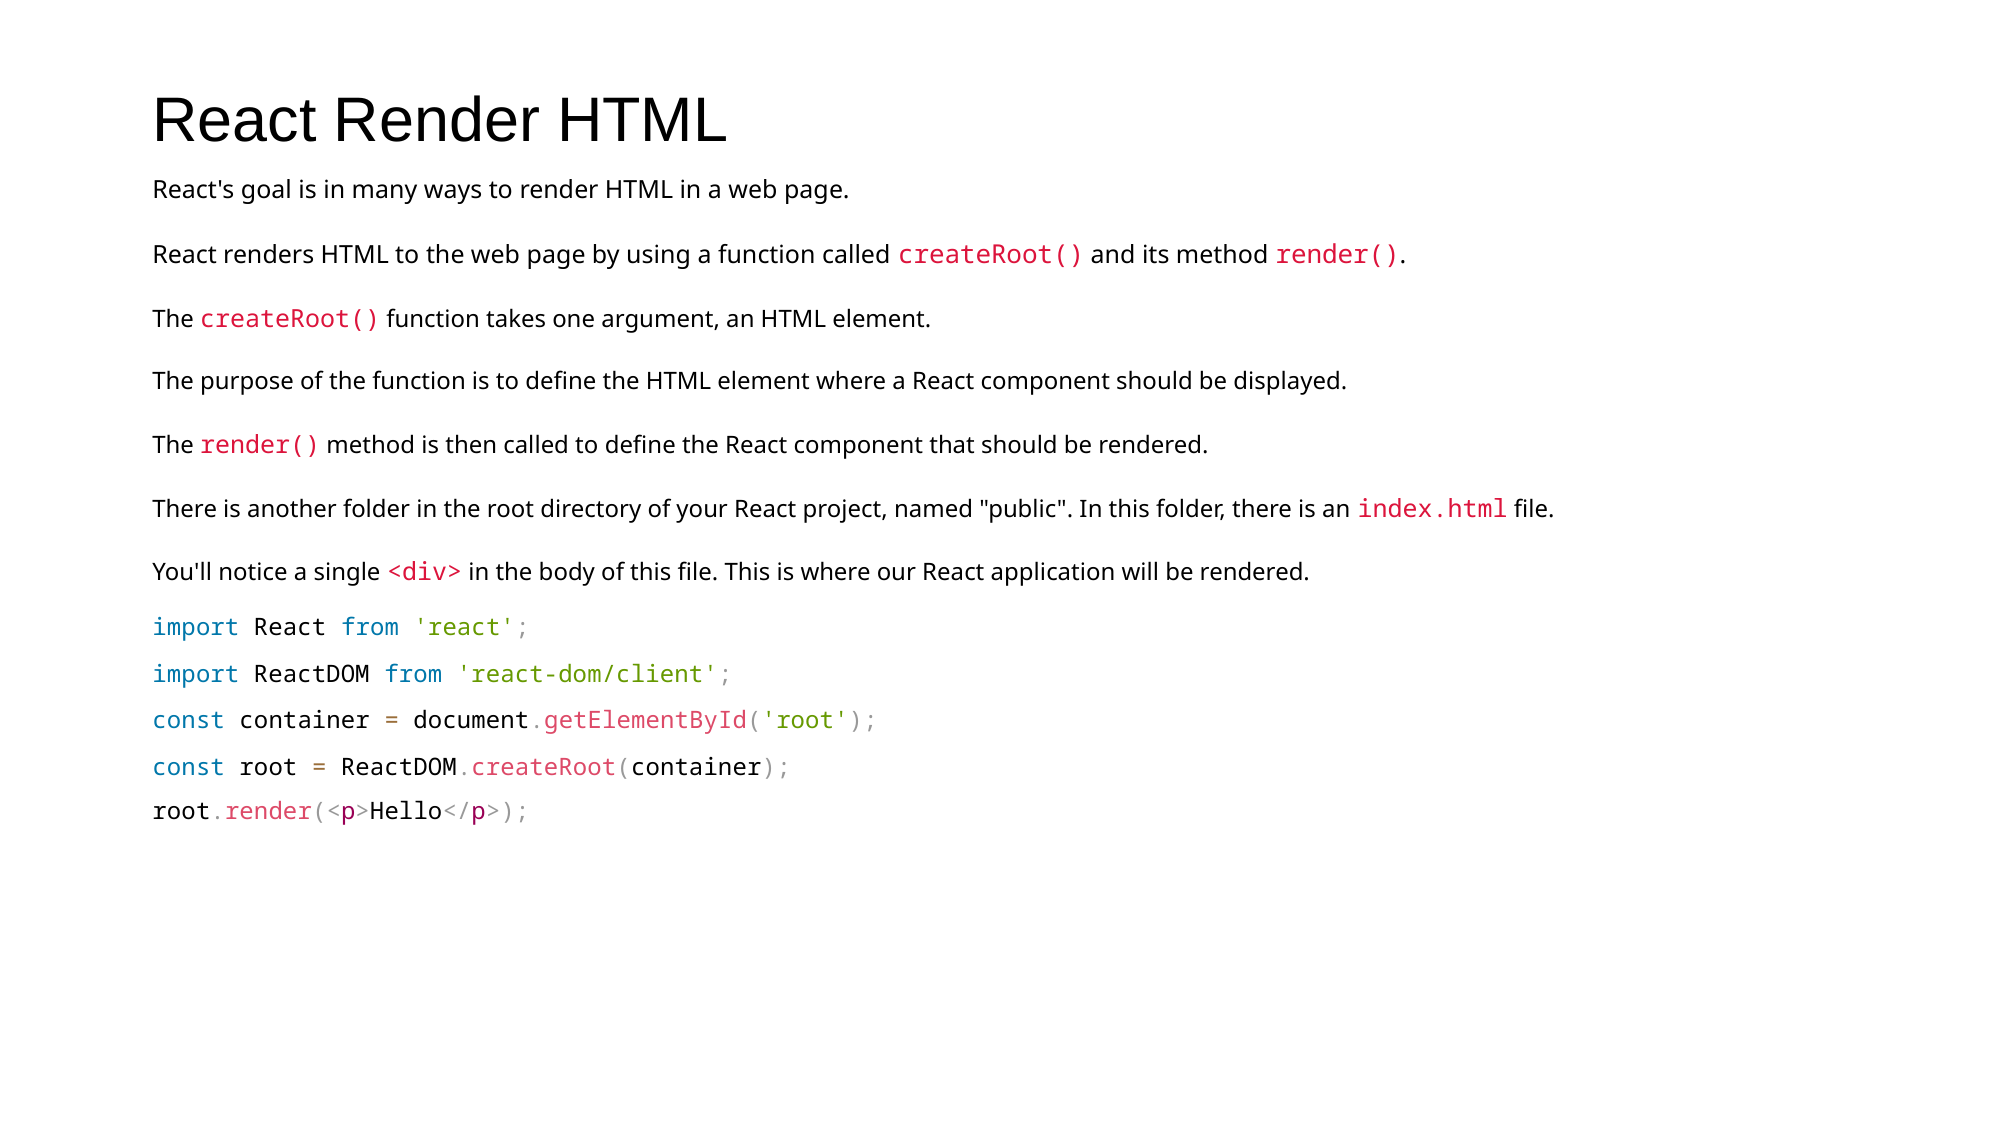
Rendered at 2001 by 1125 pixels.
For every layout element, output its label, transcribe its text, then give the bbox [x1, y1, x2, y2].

title React Render HTML [137, 59, 1863, 162]
list React's goal is in many ways to render HTML in a web page. React renders HTML to the web page by using a function called createRoot() and its method render(). The createRoot() function takes one argument, an HTML element. The purpose of the function is to define the HTML element where a React component should be displayed. The render() method is then called to define the React component that should be rendered. There is another folder in the root directory of your React project, named "public". In this folder, there is an index.html file. You'll notice a single <div> in the body of this file. This is where our React application will be rendered. import React from 'react'; import ReactDOM from 'react-dom/client'; const container = document.getElementById('root'); const root = ReactDOM.createRoot(container); root.render(<p>Hello</p>); [137, 162, 1863, 1077]
